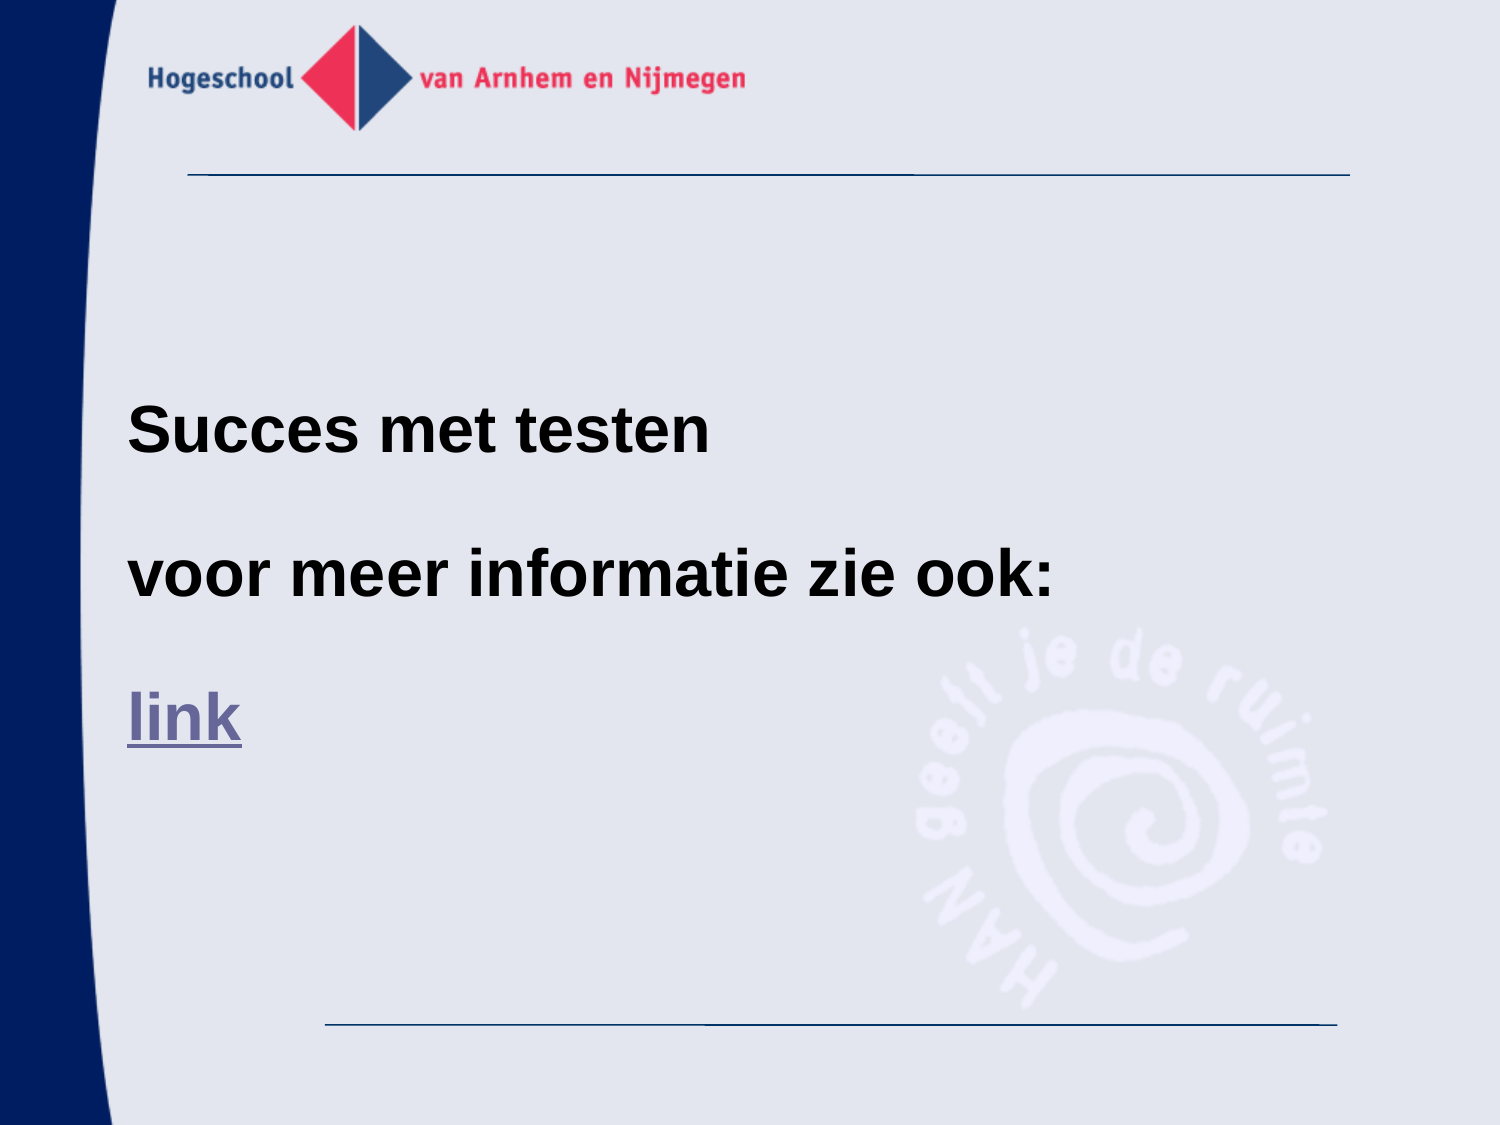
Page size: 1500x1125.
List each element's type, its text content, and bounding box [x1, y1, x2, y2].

picture [0, 0, 1500, 1125]
title Succes met testen voor meer informatie zie ook: link [111, 562, 1388, 763]
